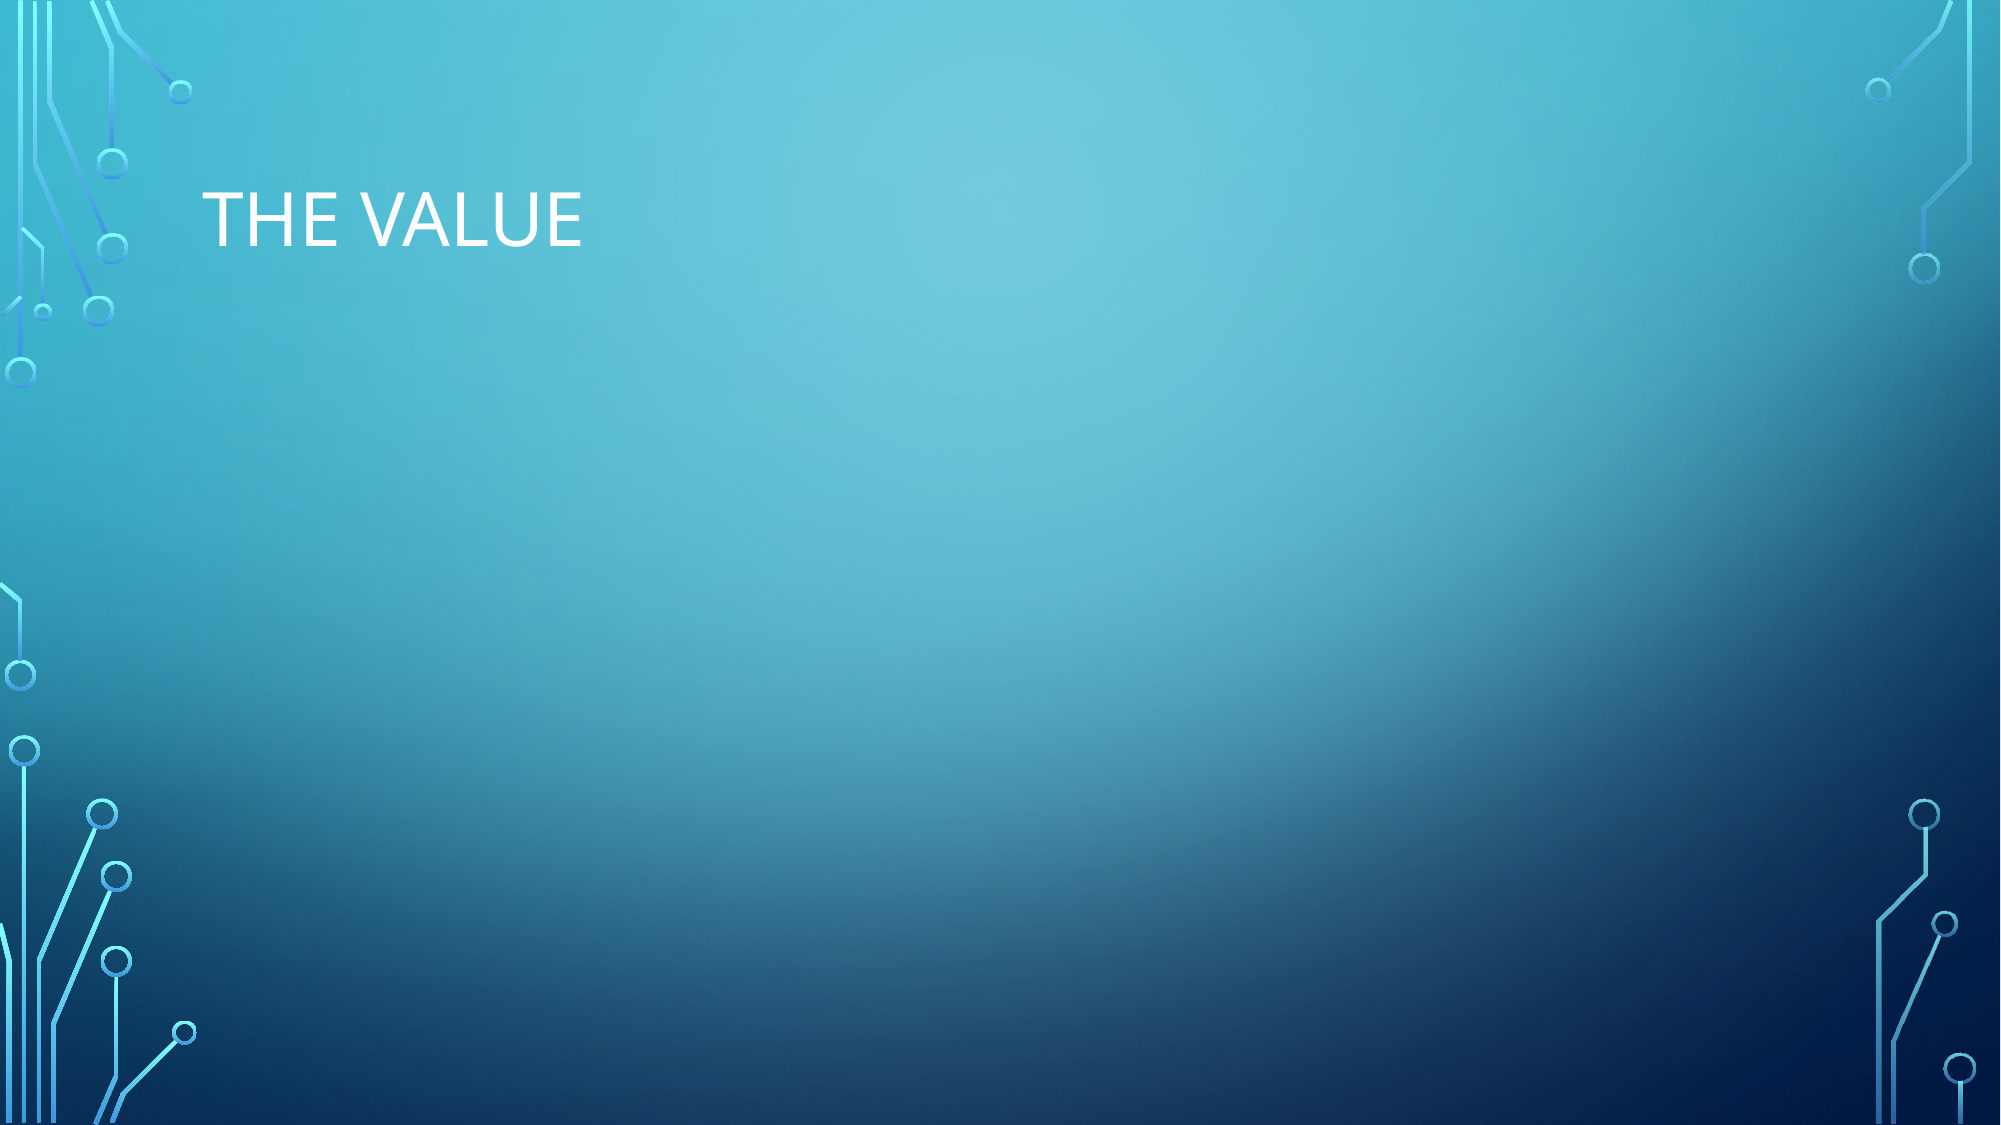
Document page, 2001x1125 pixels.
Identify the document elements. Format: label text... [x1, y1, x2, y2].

title The Value [187, 101, 1813, 344]
